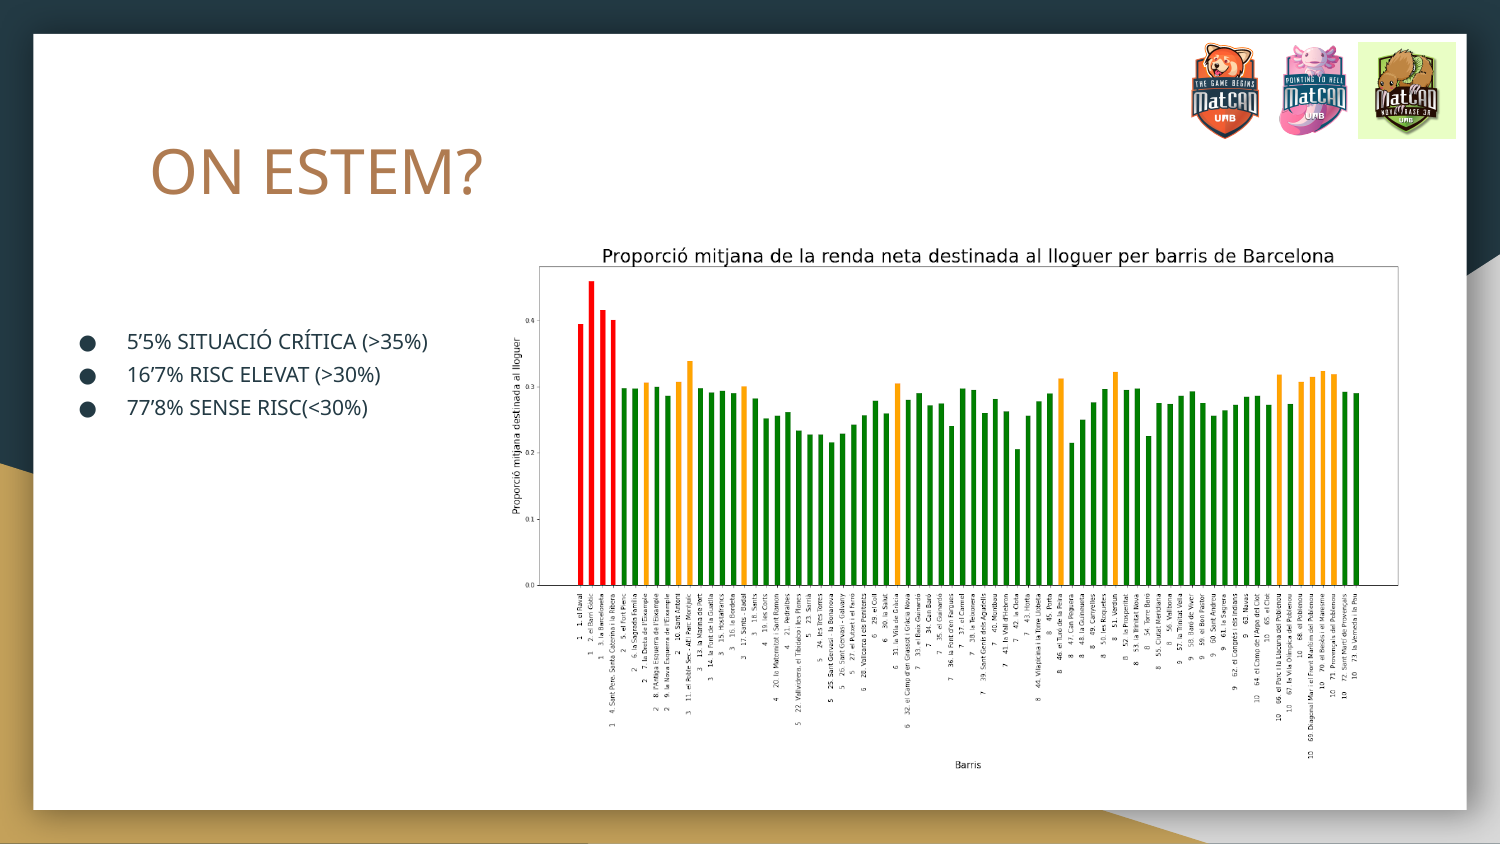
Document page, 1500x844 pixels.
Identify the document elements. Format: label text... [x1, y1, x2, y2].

picture [1358, 41, 1456, 139]
picture [480, 209, 1423, 805]
picture [1275, 41, 1353, 139]
picture [1180, 41, 1269, 139]
list 5’5% SITUACIÓ CRÍTICA (>35%) 16’7% RISC ELEVAT (>30%) 77’8% SENSE RISC(<30%) [36, 307, 475, 440]
title ON ESTEM? [134, 112, 1366, 270]
